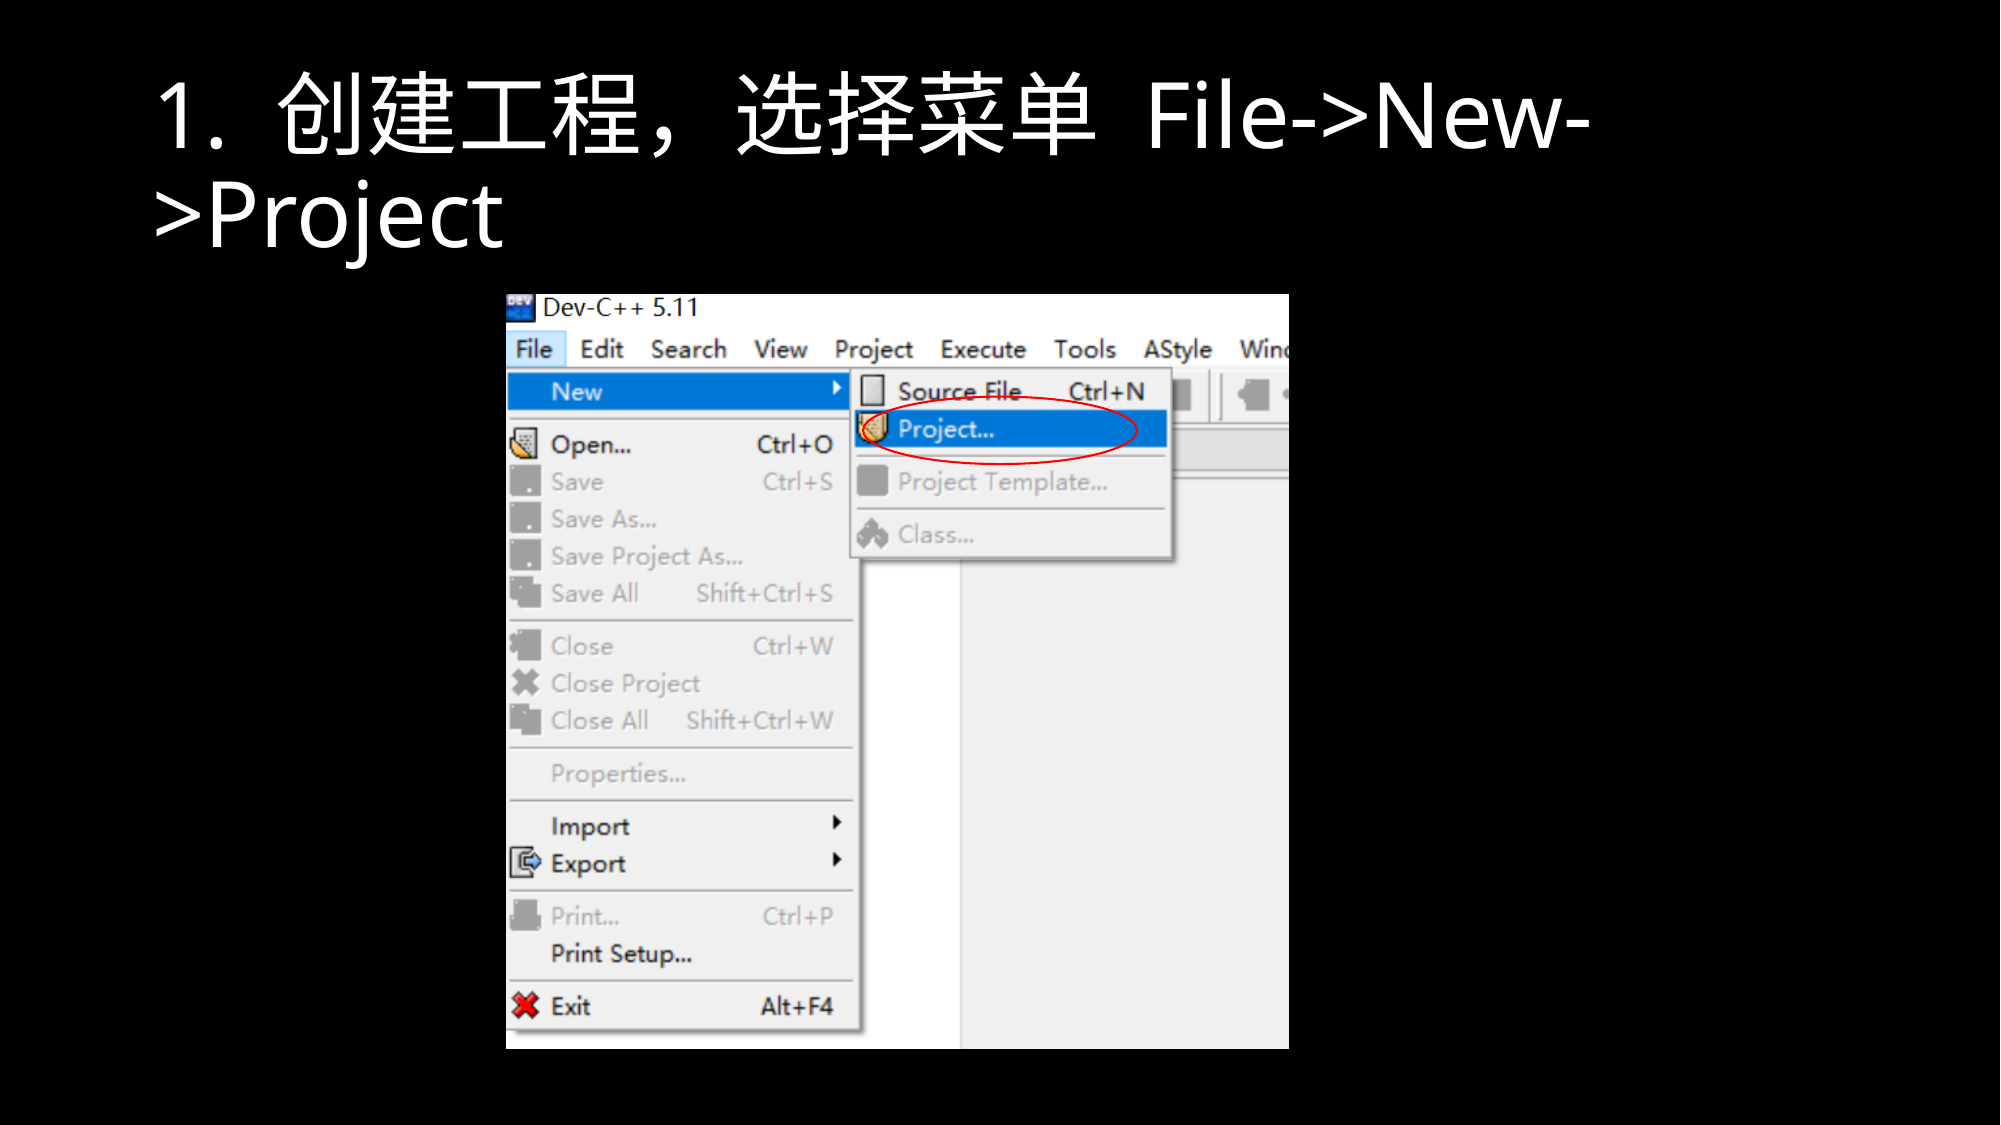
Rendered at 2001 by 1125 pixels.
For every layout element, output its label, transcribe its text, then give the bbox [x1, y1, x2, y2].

title 1. 创建工程，选择菜单 File->New->Project [137, 59, 1863, 278]
picture [506, 294, 1289, 1049]
